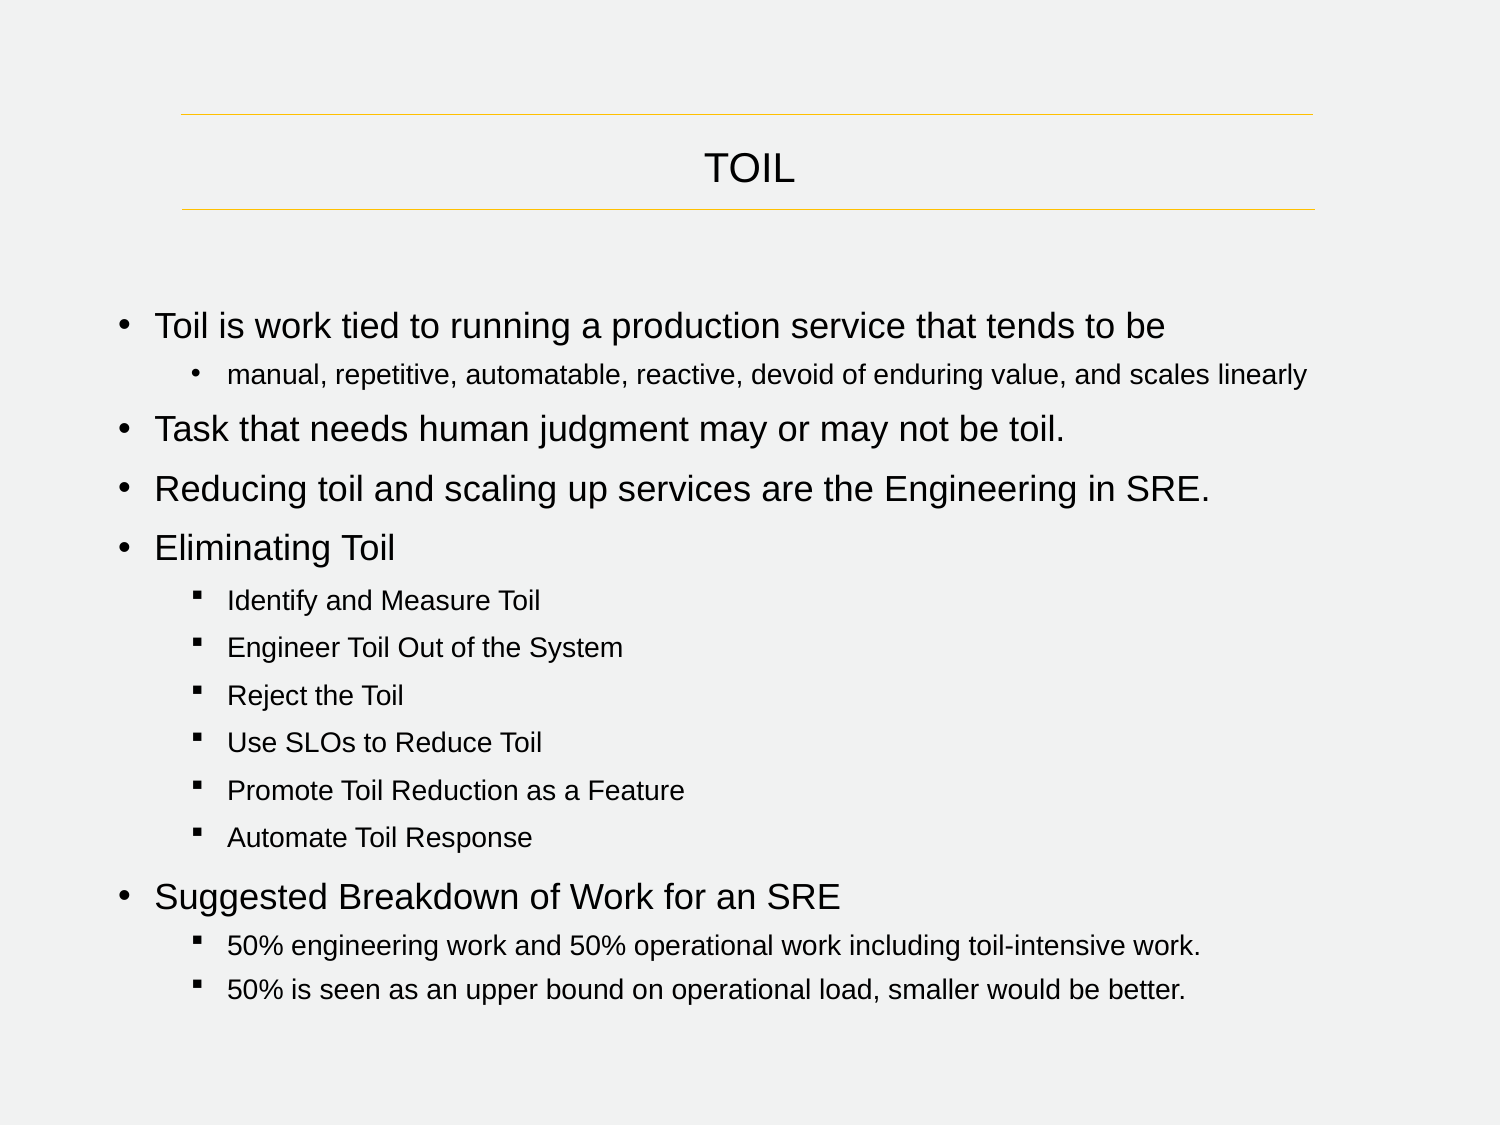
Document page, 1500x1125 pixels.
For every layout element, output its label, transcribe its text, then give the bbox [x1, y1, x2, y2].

title TOIL [103, 59, 1397, 278]
list Toil is work tied to running a production service that tends to be manual, repetitive, automatable, reactive, devoid of enduring value, and scales linearly Task that needs human judgment may or may not be toil. Reducing toil and scaling up services are the Engineering in SRE. Eliminating Toil Identify and Measure Toil Engineer Toil Out of the System Reject the Toil Use SLOs to Reduce Toil Promote Toil Reduction as a Feature Automate Toil Response Suggested Breakdown of Work for an SRE 50% engineering work and 50% operational work including toil-intensive work. 50% is seen as an upper bound on operational load, smaller would be better. [103, 299, 1397, 1014]
